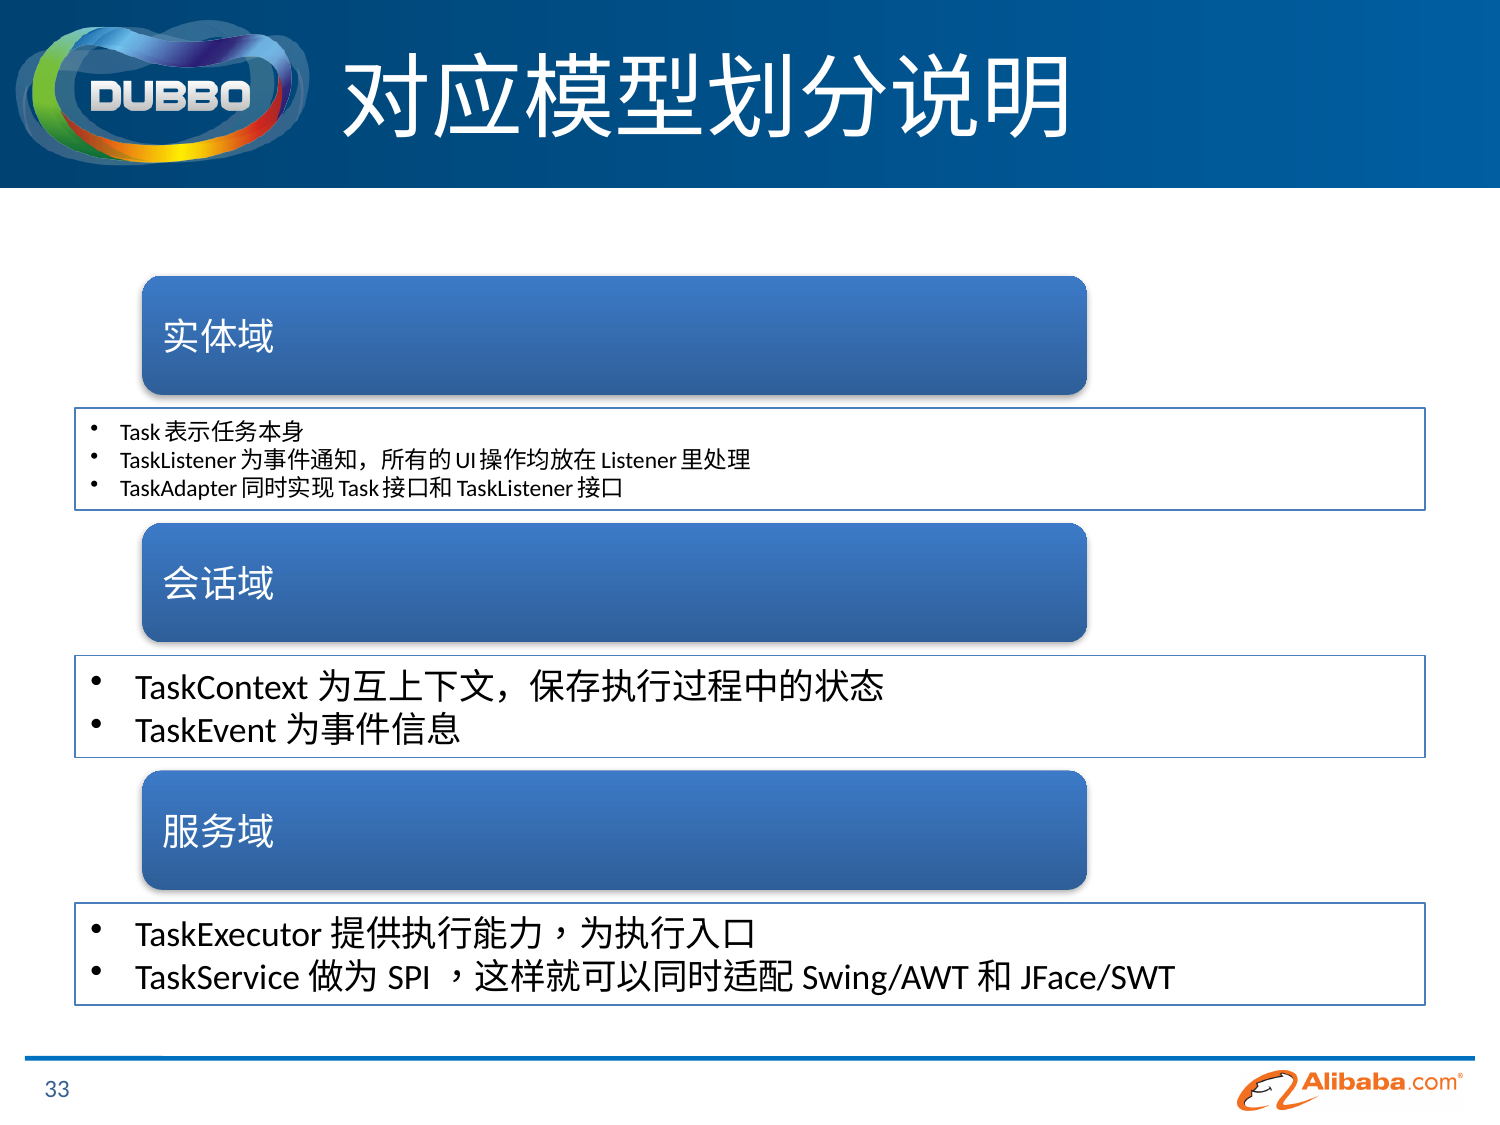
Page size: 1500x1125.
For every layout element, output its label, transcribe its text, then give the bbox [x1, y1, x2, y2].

picture [1237, 1070, 1463, 1111]
picture [11, 20, 313, 173]
title 对应模型划分说明 [324, 0, 1500, 188]
slide_number 33 [29, 1057, 195, 1118]
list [74, 262, 1426, 1006]
